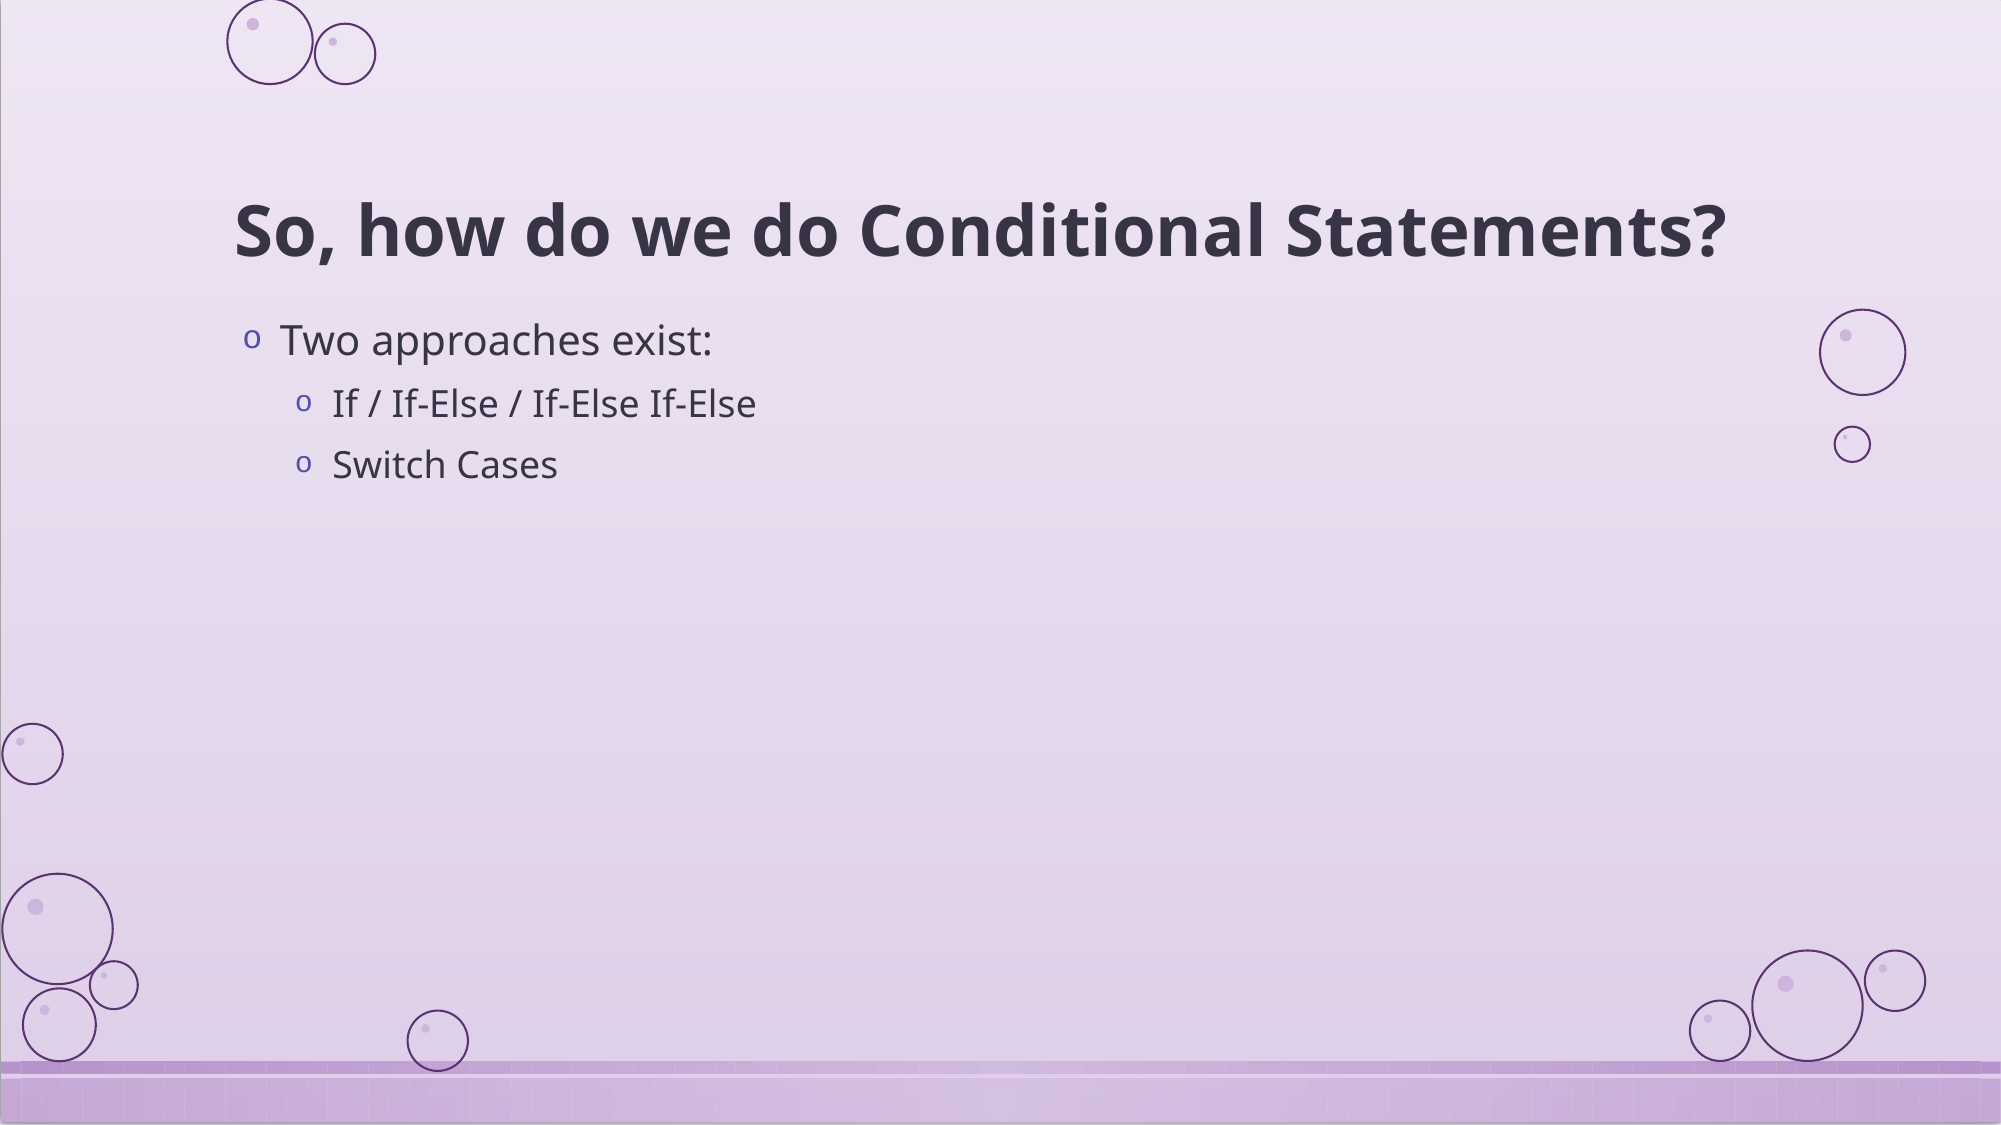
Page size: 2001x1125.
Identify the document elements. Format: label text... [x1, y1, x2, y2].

list Two approaches exist: If / If-Else / If-Else If-Else Switch Cases [219, 311, 1780, 990]
title So, how do we do Conditional Statements? [219, 76, 1780, 279]
